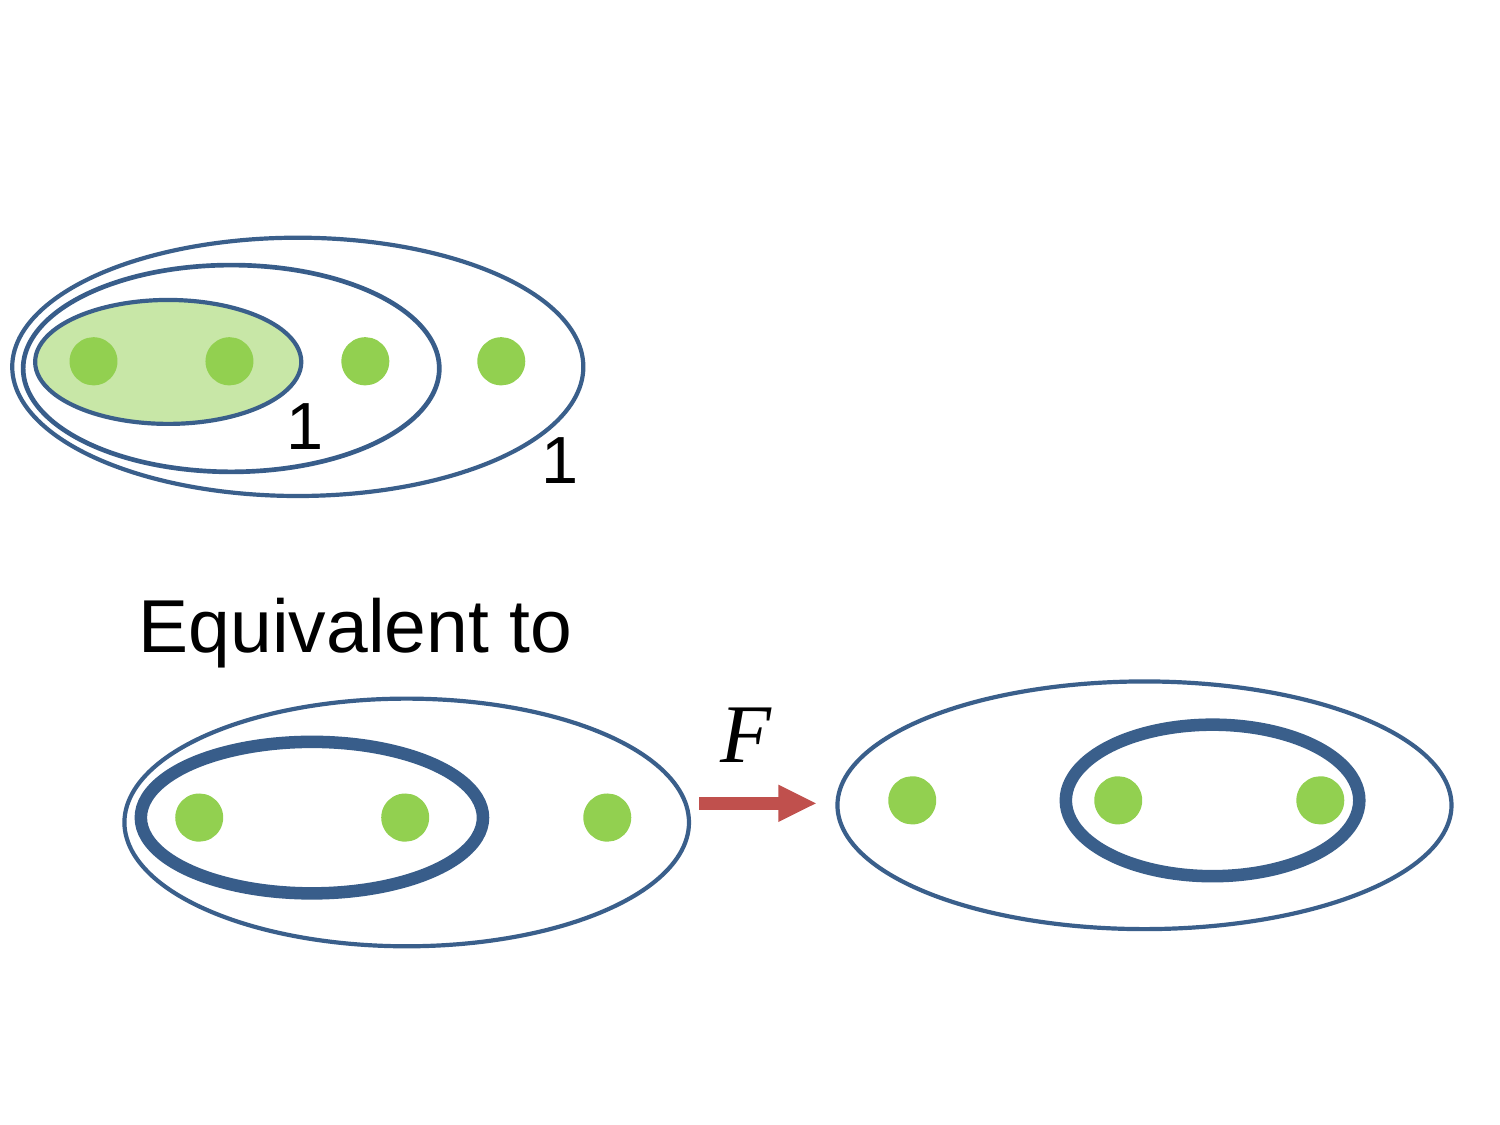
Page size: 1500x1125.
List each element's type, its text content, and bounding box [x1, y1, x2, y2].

text_box Equivalent to [124, 570, 588, 675]
text_box [78, 265, 440, 456]
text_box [34, 299, 339, 472]
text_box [837, 681, 1452, 930]
text_box 1 [526, 409, 593, 504]
text_box [23, 344, 29, 393]
text_box [10, 319, 29, 414]
text_box [52, 235, 586, 499]
text_box F [705, 671, 787, 787]
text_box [124, 698, 690, 947]
